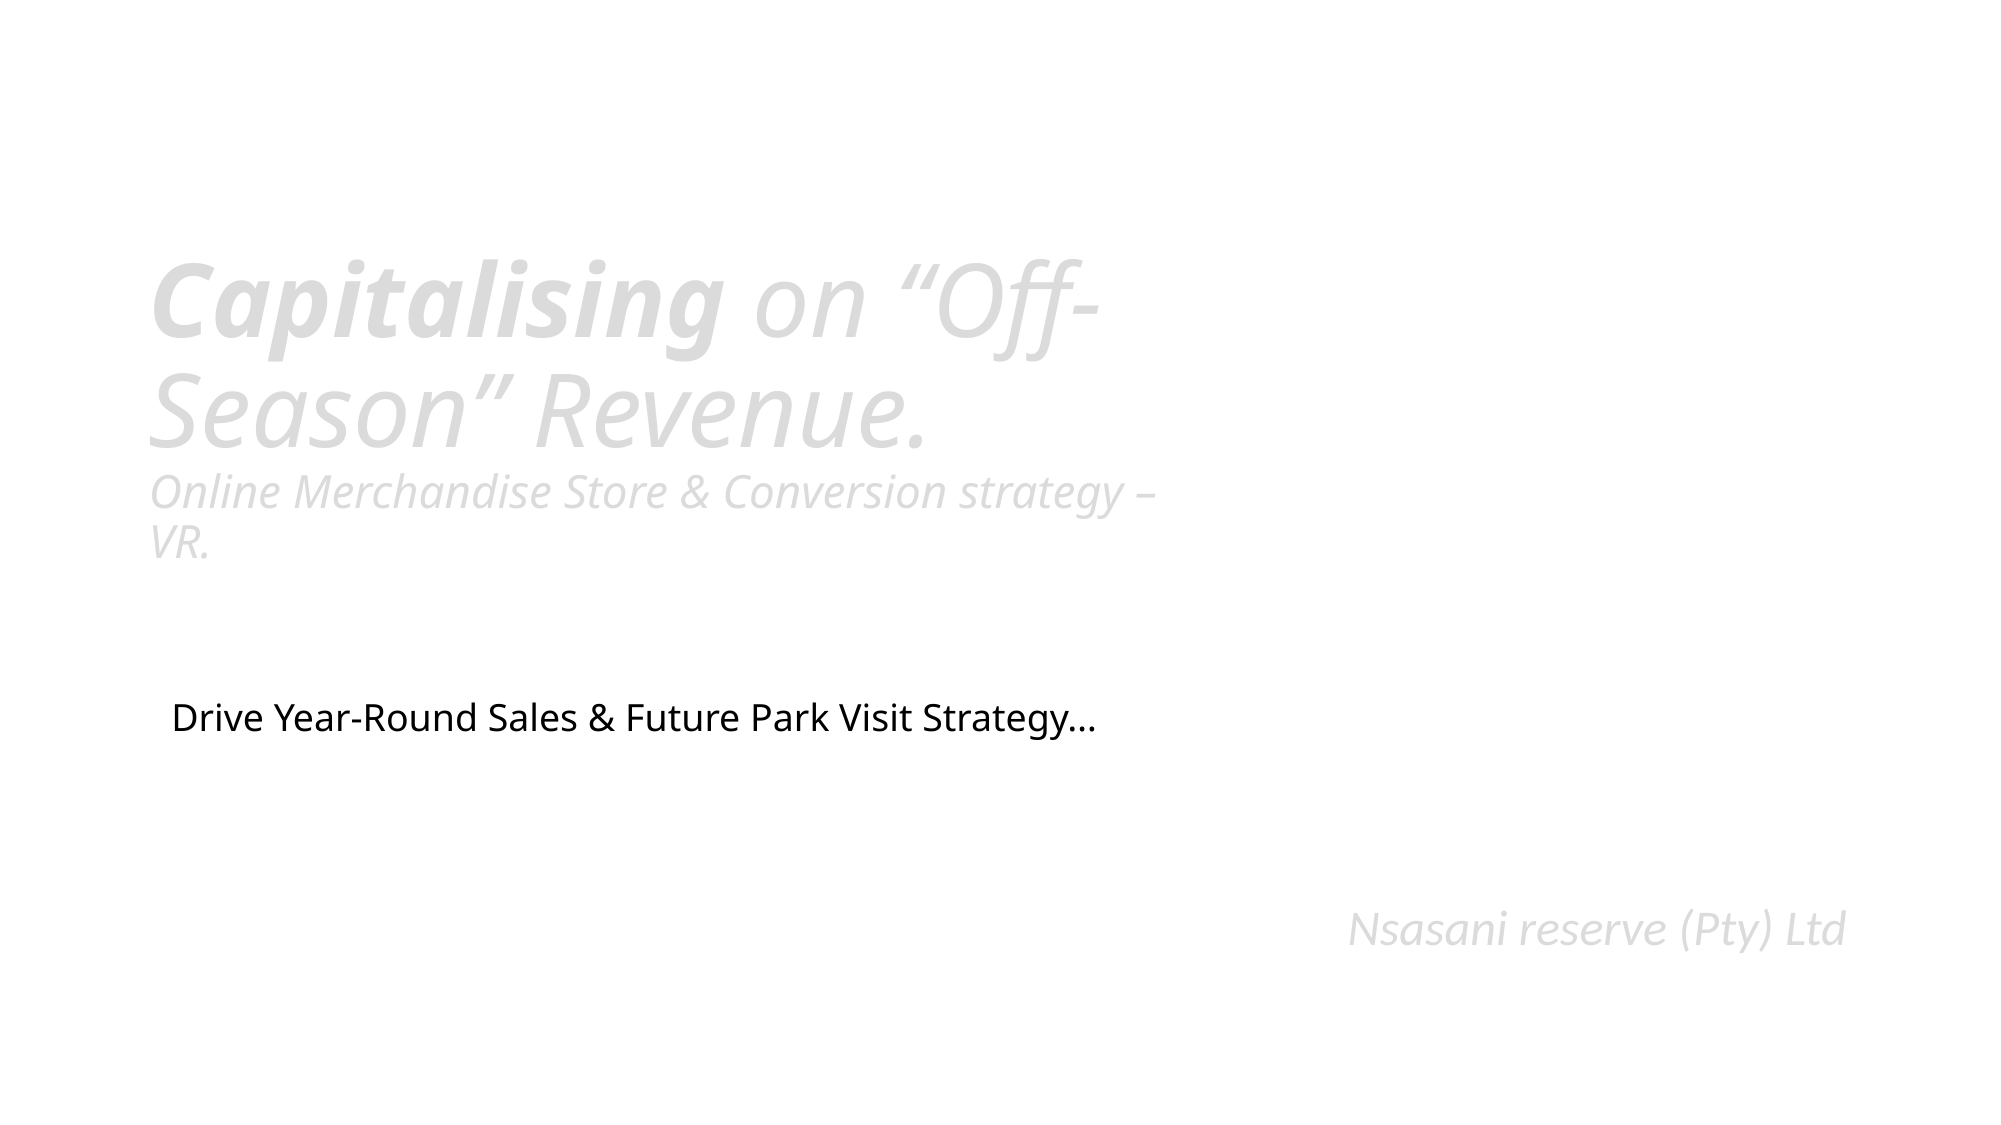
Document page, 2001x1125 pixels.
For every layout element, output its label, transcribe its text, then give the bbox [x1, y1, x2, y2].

text_box Drive Year-Round Sales & Future Park Visit Strategy… [156, 686, 1255, 746]
subtitle Nsasani reserve (Pty) Ltd [1128, 827, 1863, 1032]
title Capitalising on “Off-Season” Revenue. Online Merchandise Store & Conversion strategy – VR. [134, 191, 1233, 804]
